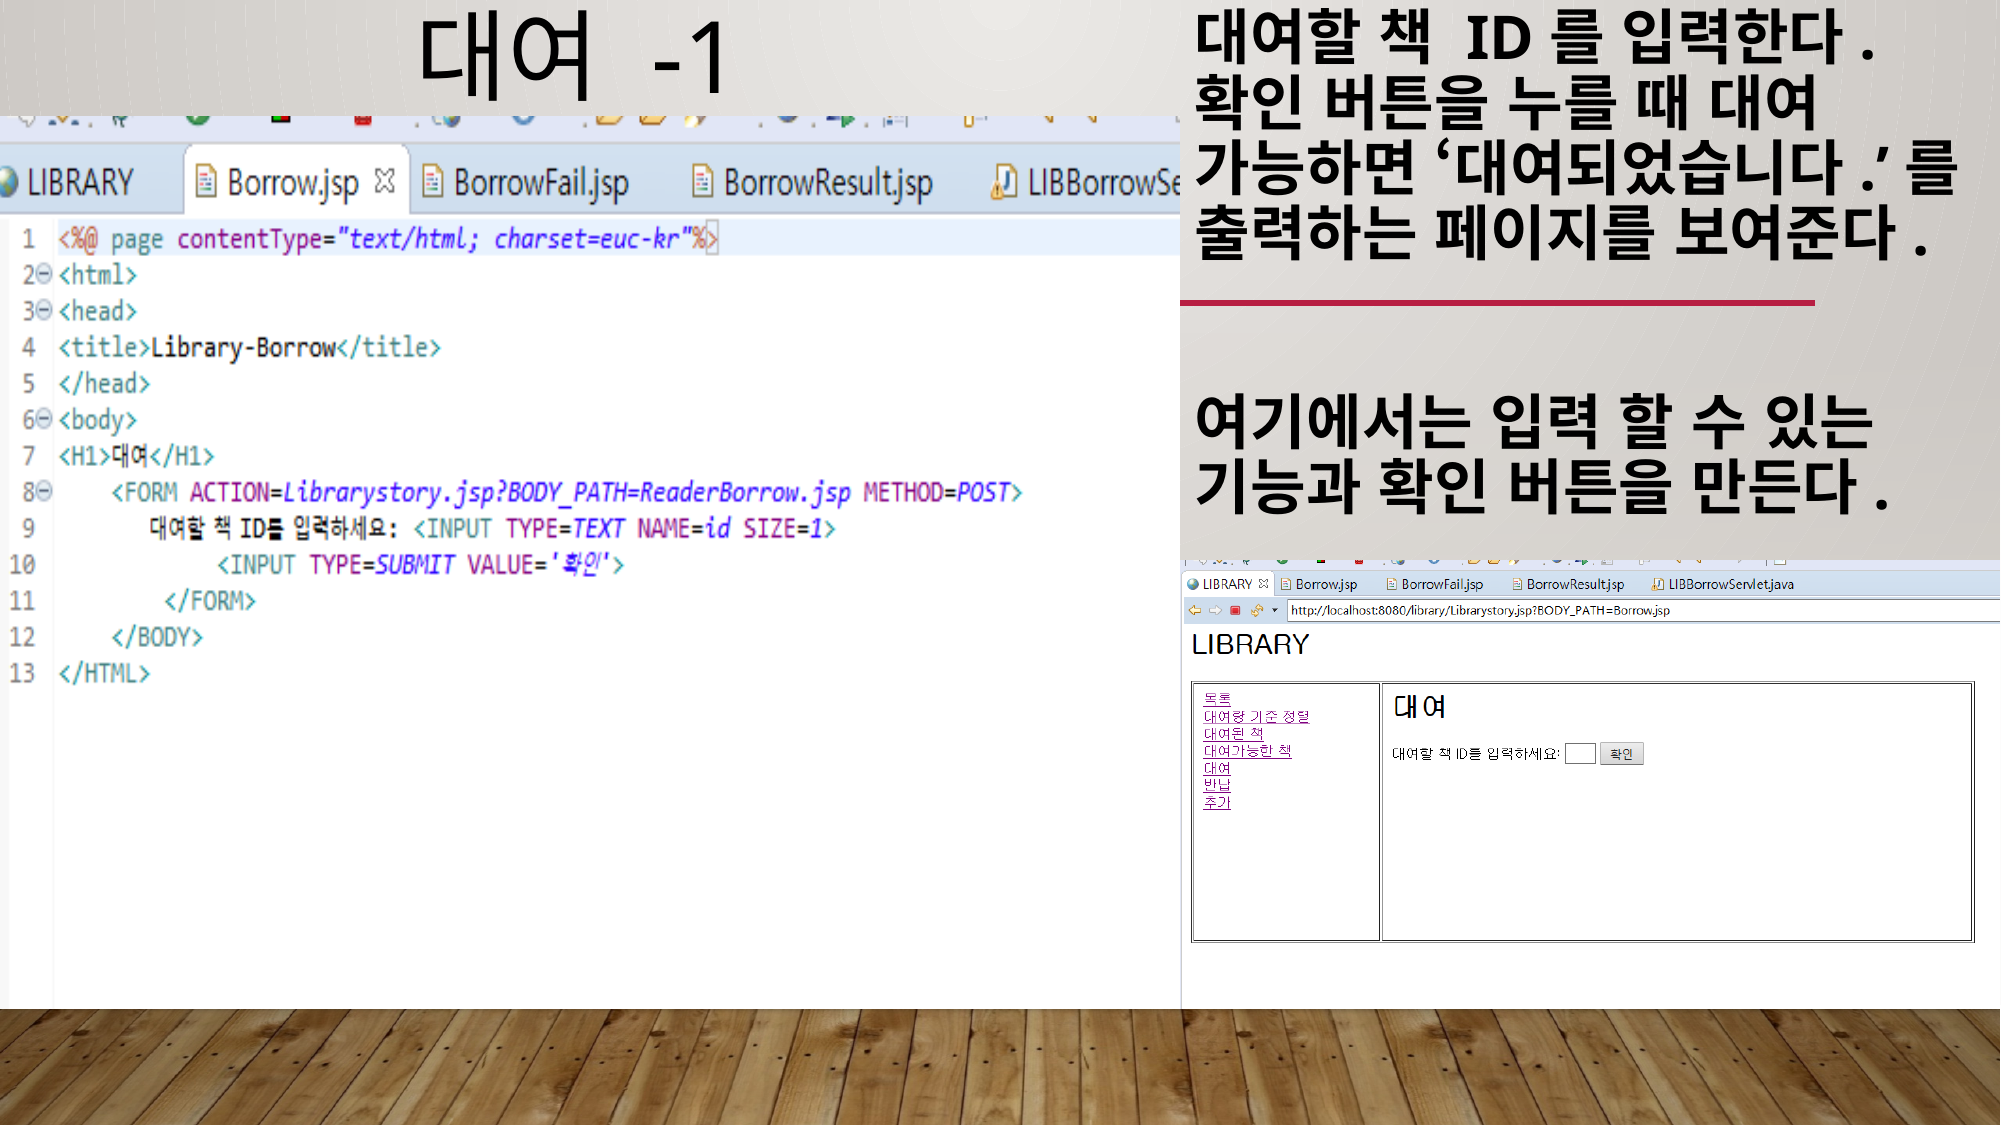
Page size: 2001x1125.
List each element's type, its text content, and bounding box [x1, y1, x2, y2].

title 대여 -1 [400, 0, 808, 116]
text_box 대여할 책 ID를 입력한다. 확인 버튼을 누를 때 대여 가능하면 ‘대여되었습니다.’를 출력하는 페이지를 보여준다. 여기에서는 입력 할 수 있는 기능과 확인 버튼을 만든다. [1179, 0, 2000, 559]
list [1181, 559, 2000, 1009]
picture [0, 116, 2000, 1125]
